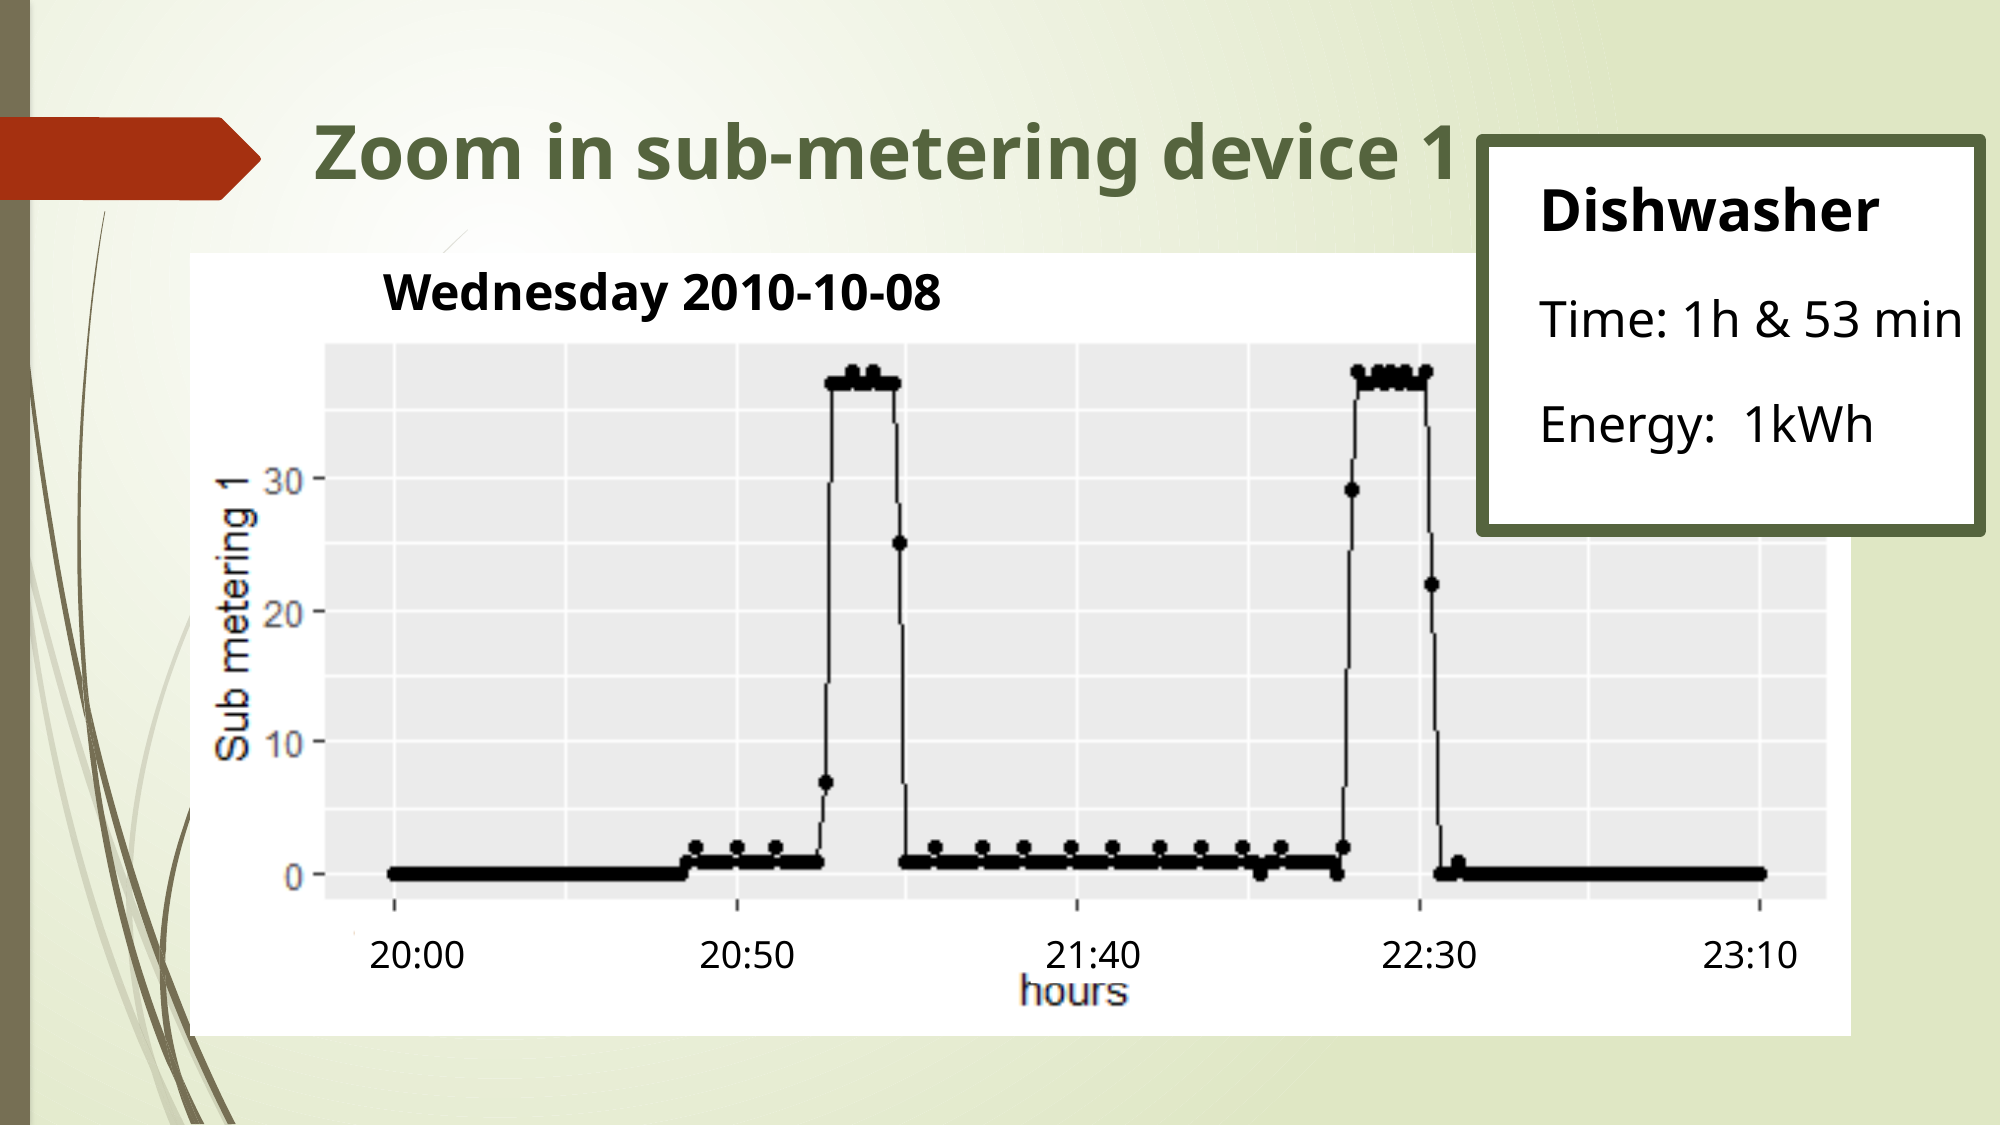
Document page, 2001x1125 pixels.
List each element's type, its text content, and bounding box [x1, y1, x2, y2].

text_box Dishwasher Time: 1h & 53 min Energy: 1kWh [1524, 165, 2000, 460]
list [190, 252, 1851, 1036]
title Zoom in sub-metering device 1 [299, 96, 1762, 252]
text_box [1481, 139, 1982, 252]
text_box [1858, 460, 1982, 532]
